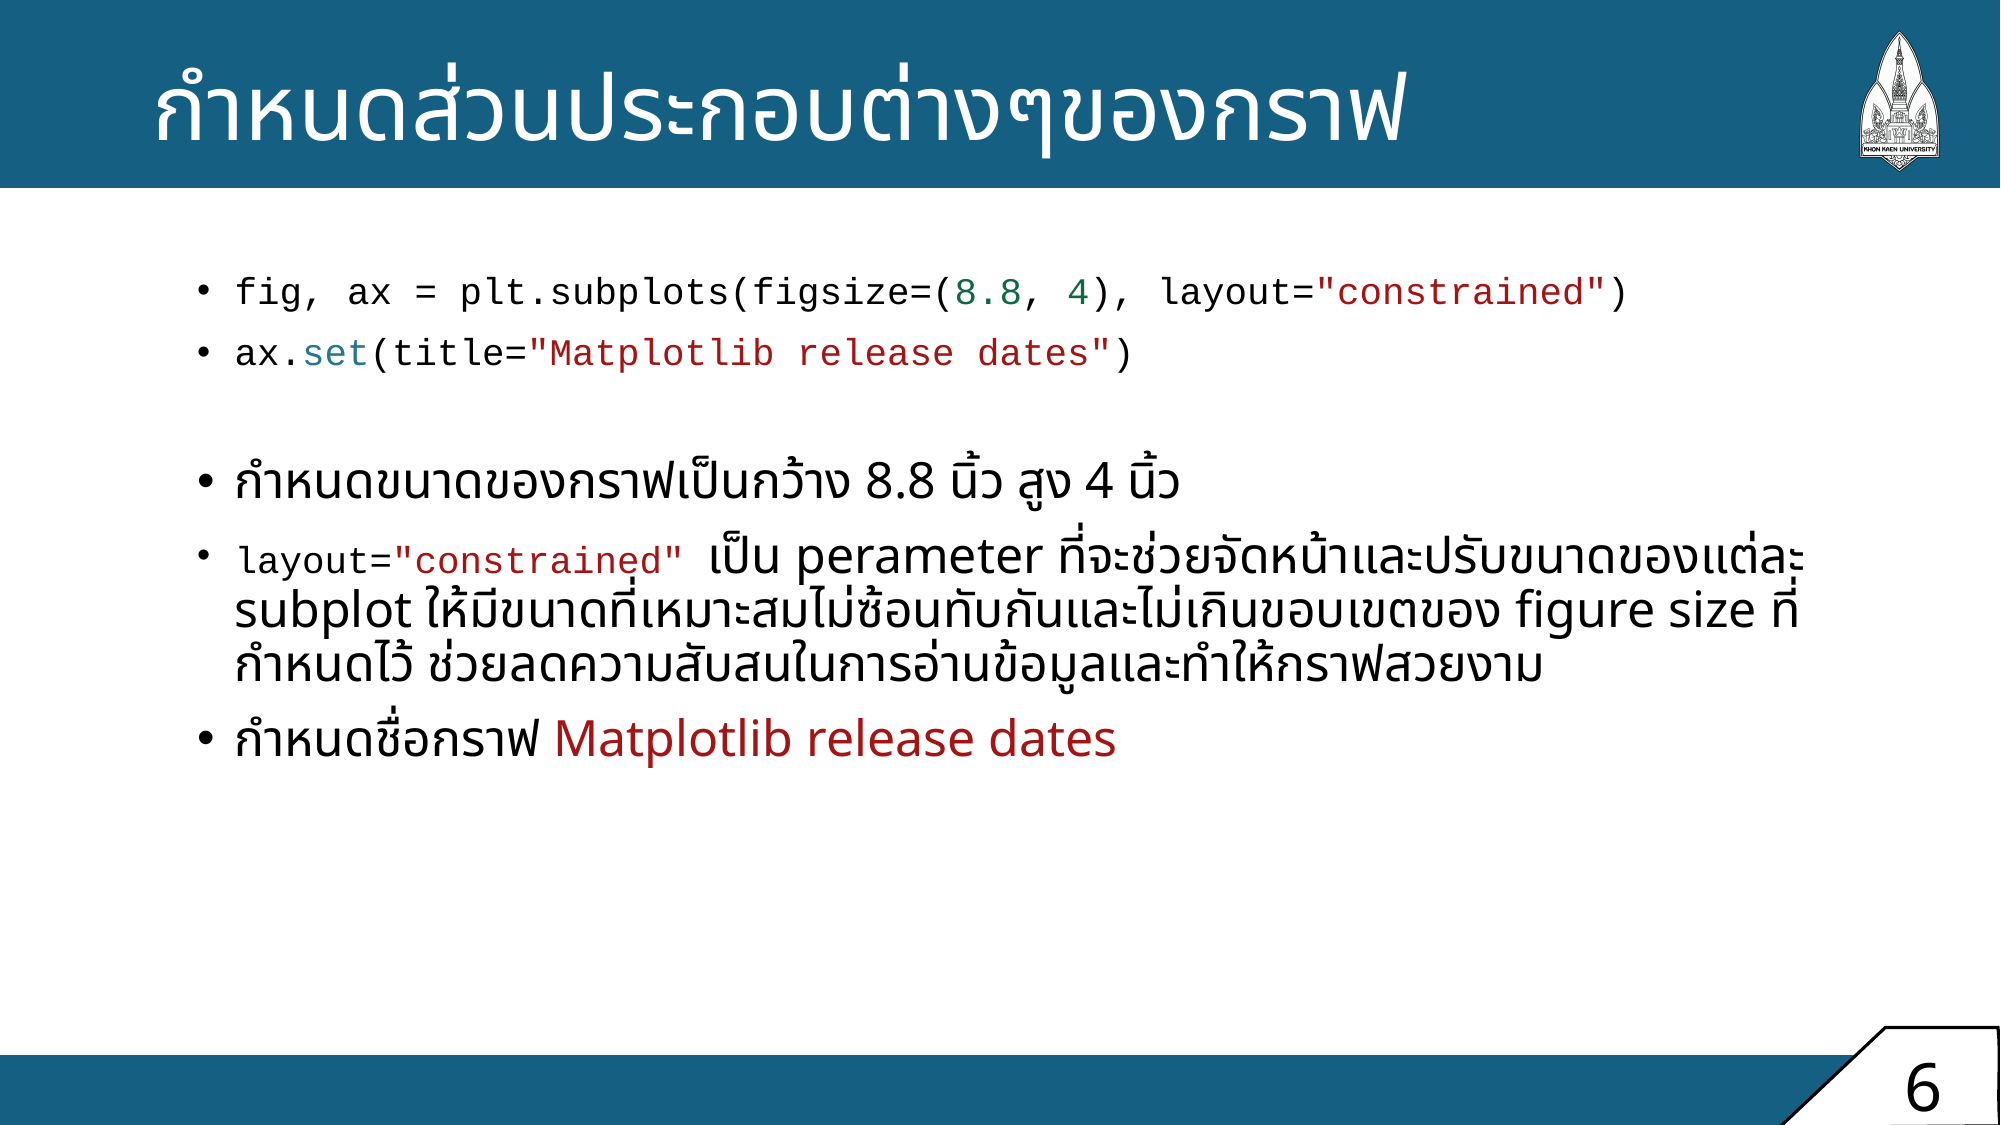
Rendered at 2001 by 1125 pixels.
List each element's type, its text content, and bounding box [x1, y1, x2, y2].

text_box [0, 1055, 1852, 1125]
picture [1812, 19, 1993, 187]
title กำหนดส่วนประกอบต่างๆของกราฟ [137, 1, 1863, 219]
list fig, ax = plt.subplots(figsize=(8.8, 4), layout="constrained") ax.set(title="Matplotlib release dates") กำหนดขนาดของกราฟเป็นกว้าง 8.8 นิ้ว สูง 4 นิ้ว layout="constrained" เป็น perameter ที่จะช่วยจัดหน้าและปรับขนาดของแต่ละ subplot ให้มีขนาดที่เหมาะสมไม่ซ้อนทับกันและไม่เกินขอบเขตของ figure size ที่กำหนดไว้ ช่วยลดความสับสนในการอ่านข้อมูลและทำให้กราฟสวยงาม กำหนดชื่อกราฟ Matplotlib release dates [182, 264, 1890, 1022]
text_box [1779, 1025, 2000, 1125]
text_box 6 [1889, 1037, 1942, 1125]
text_box [0, 0, 2000, 188]
